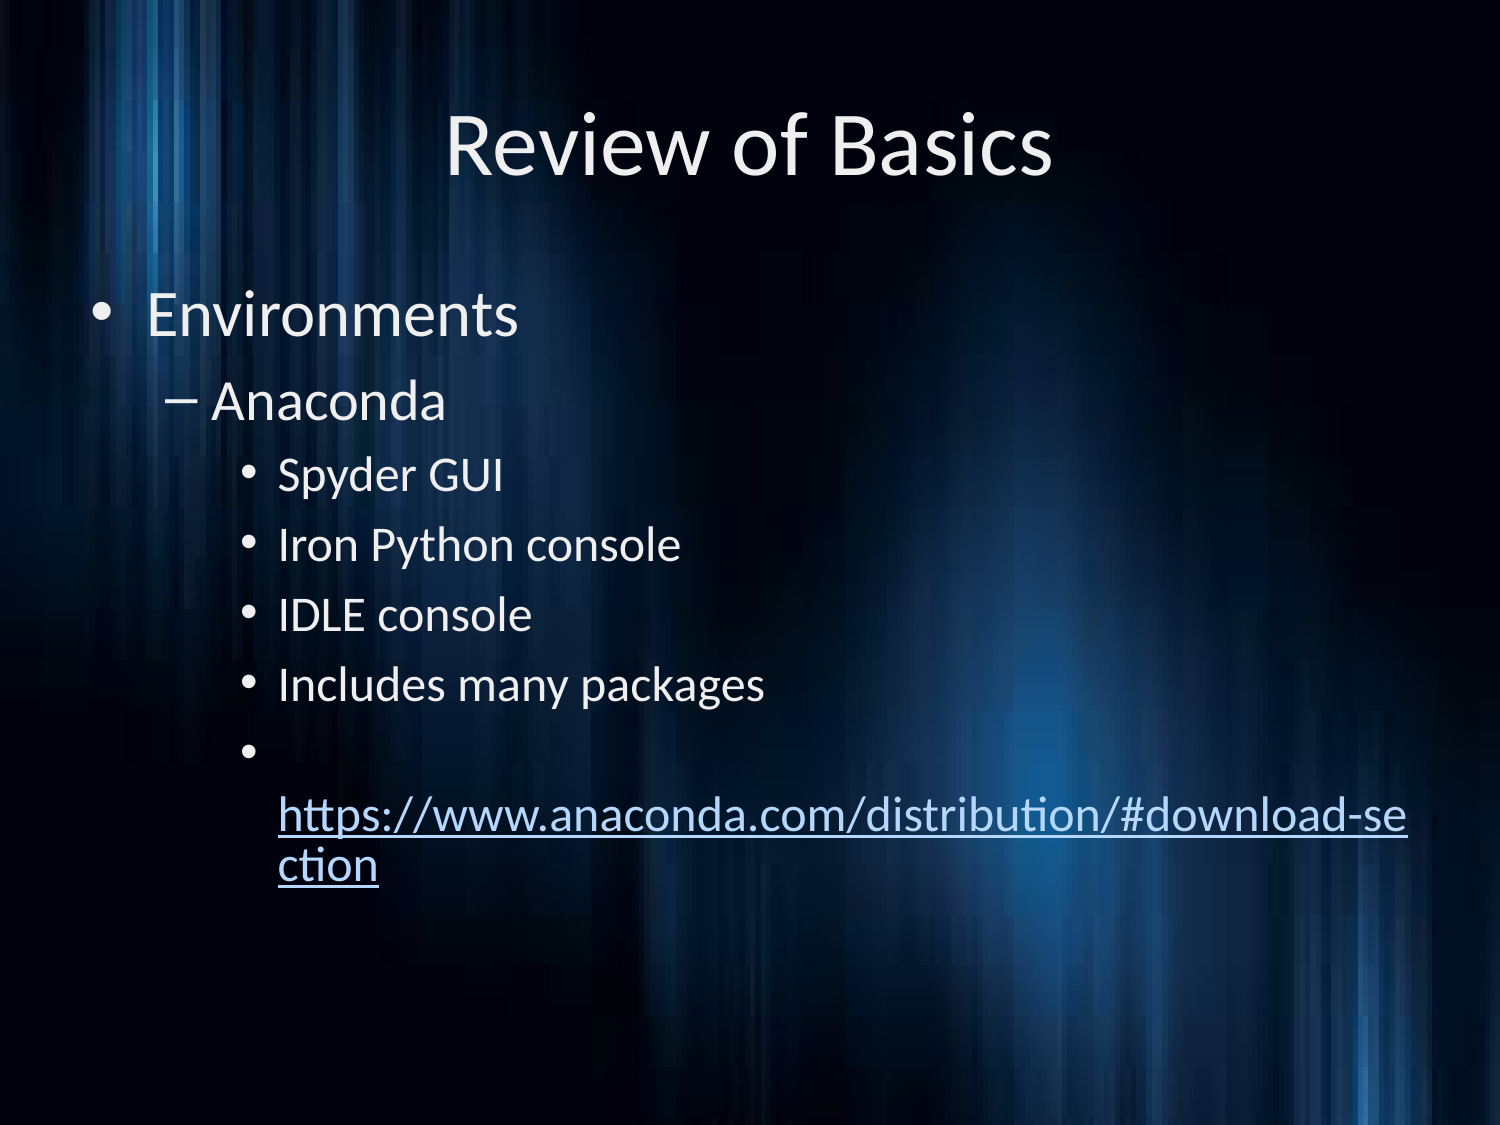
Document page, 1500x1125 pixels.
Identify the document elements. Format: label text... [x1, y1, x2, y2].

list Environments Anaconda Spyder GUI Iron Python console IDLE console Includes many packages https://www.anaconda.com/distribution/#download-section [75, 262, 1425, 1005]
title Review of Basics [75, 45, 1425, 233]
picture [0, 0, 1500, 1125]
